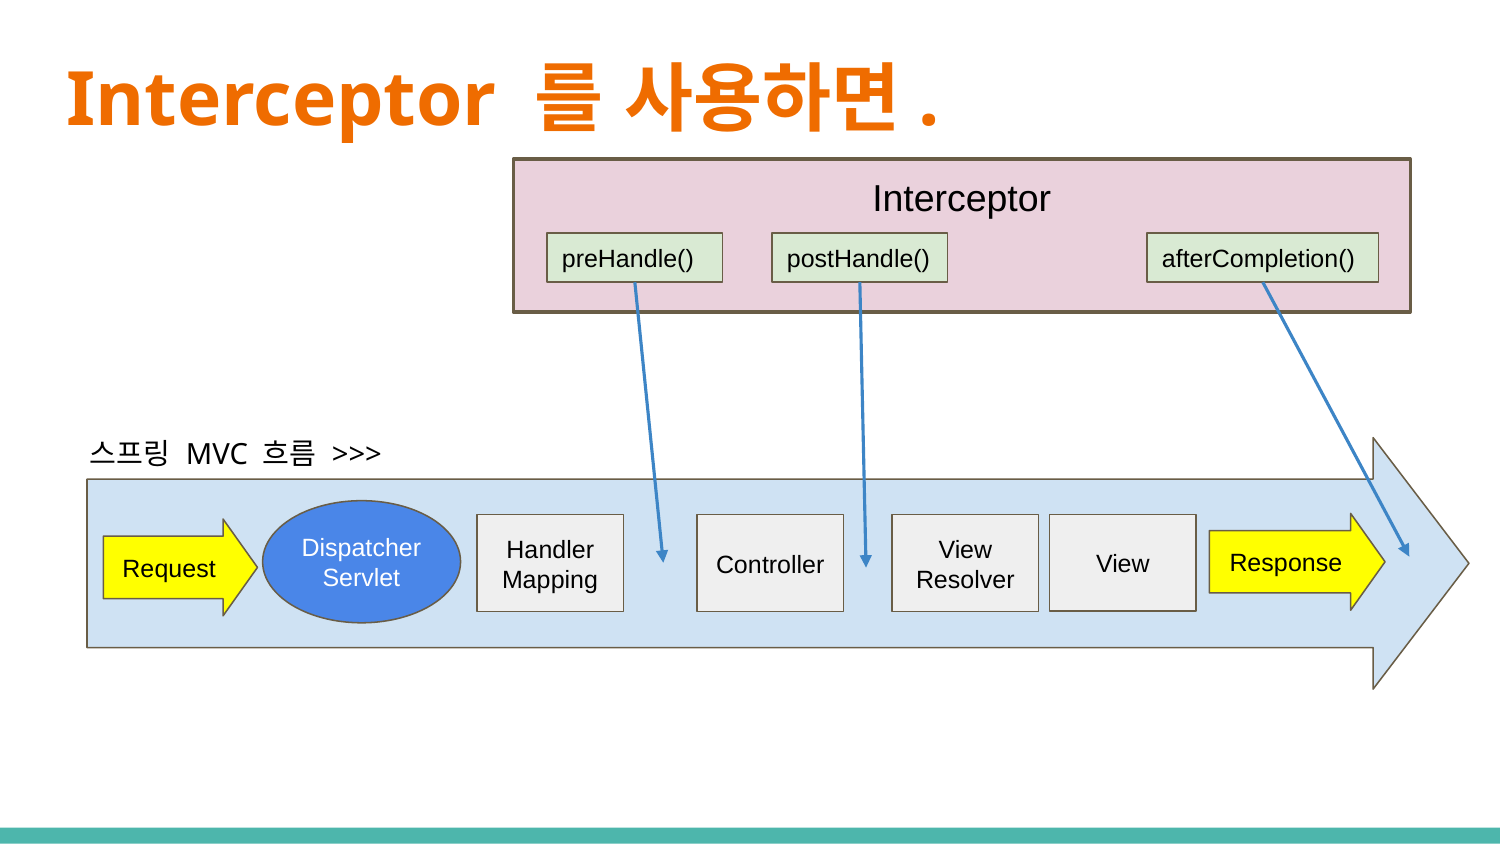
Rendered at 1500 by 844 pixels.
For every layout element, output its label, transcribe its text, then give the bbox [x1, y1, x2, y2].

text_box Dispatcher Servlet [262, 500, 461, 623]
text_box Request [103, 519, 258, 616]
text_box 스프링 MVC 흐름 >>> [74, 420, 461, 478]
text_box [859, 281, 867, 568]
text_box Controller [697, 514, 844, 612]
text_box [634, 282, 664, 563]
text_box View Resolver [892, 514, 1039, 612]
text_box Response [1209, 530, 1383, 611]
text_box Interceptor [513, 158, 1411, 312]
text_box afterCompletion() [1146, 232, 1379, 283]
text_box preHandle() [546, 232, 723, 283]
text_box postHandle() [771, 232, 948, 283]
title Interceptor 를 사용하면. [51, 35, 1449, 152]
text_box View [1049, 514, 1197, 612]
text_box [1262, 282, 1410, 557]
text_box [86, 479, 1469, 690]
text_box Handler Mapping [477, 514, 624, 612]
